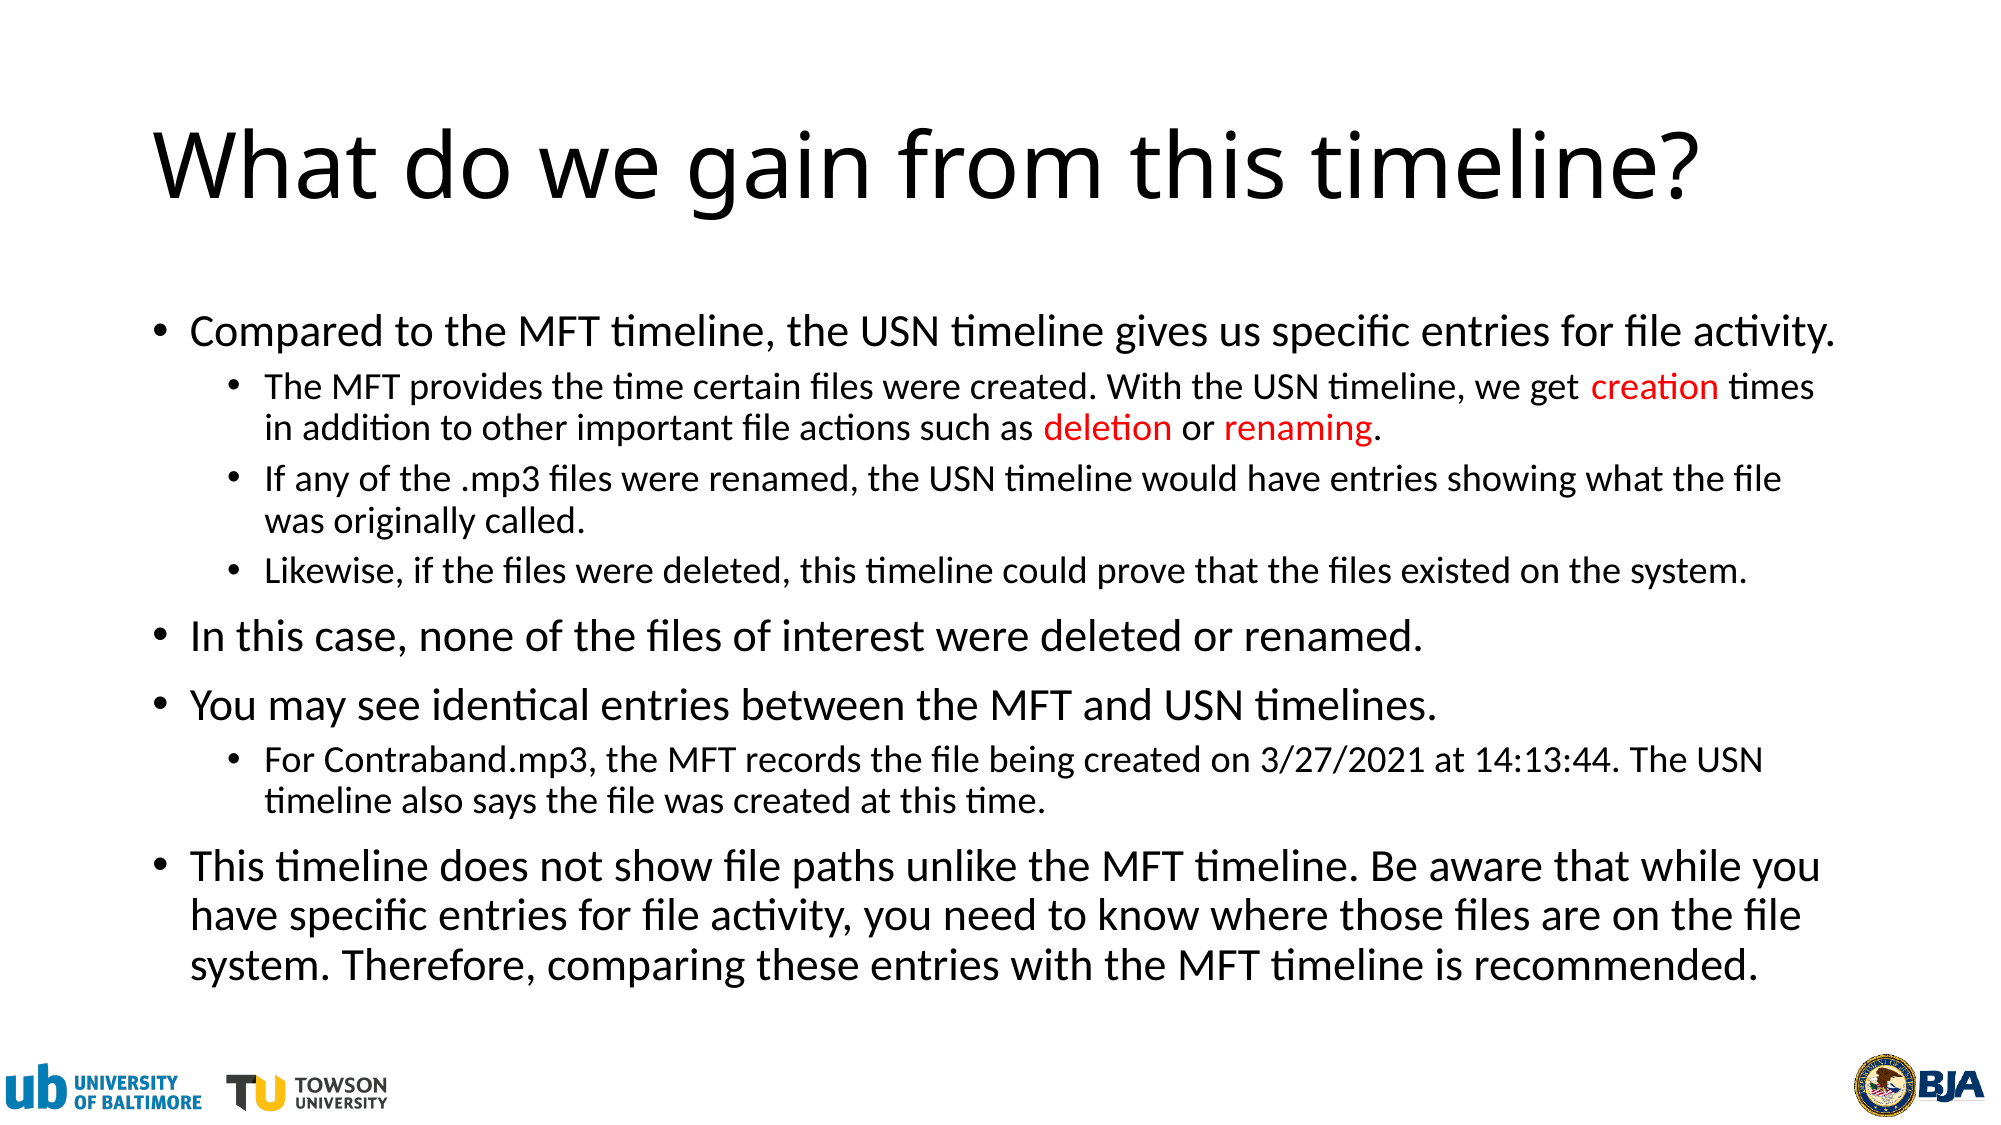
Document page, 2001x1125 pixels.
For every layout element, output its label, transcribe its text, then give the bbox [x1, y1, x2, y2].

title What do we gain from this timeline? [137, 59, 1863, 278]
picture [1854, 1054, 1986, 1117]
picture [0, 1031, 407, 1125]
list Compared to the MFT timeline, the USN timeline gives us specific entries for file activity. The MFT provides the time certain files were created. With the USN timeline, we get creation times in addition to other important file actions such as deletion or renaming. If any of the .mp3 files were renamed, the USN timeline would have entries showing what the file was originally called. Likewise, if the files were deleted, this timeline could prove that the files existed on the system. In this case, none of the files of interest were deleted or renamed. You may see identical entries between the MFT and USN timelines. For Contraband.mp3, the MFT records the file being created on 3/27/2021 at 14:13:44. The USN timeline also says the file was created at this time. This timeline does not show file paths unlike the MFT timeline. Be aware that while you have specific entries for file activity, you need to know where those files are on the file system. Therefore, comparing these entries with the MFT timeline is recommended. [137, 299, 1863, 1014]
